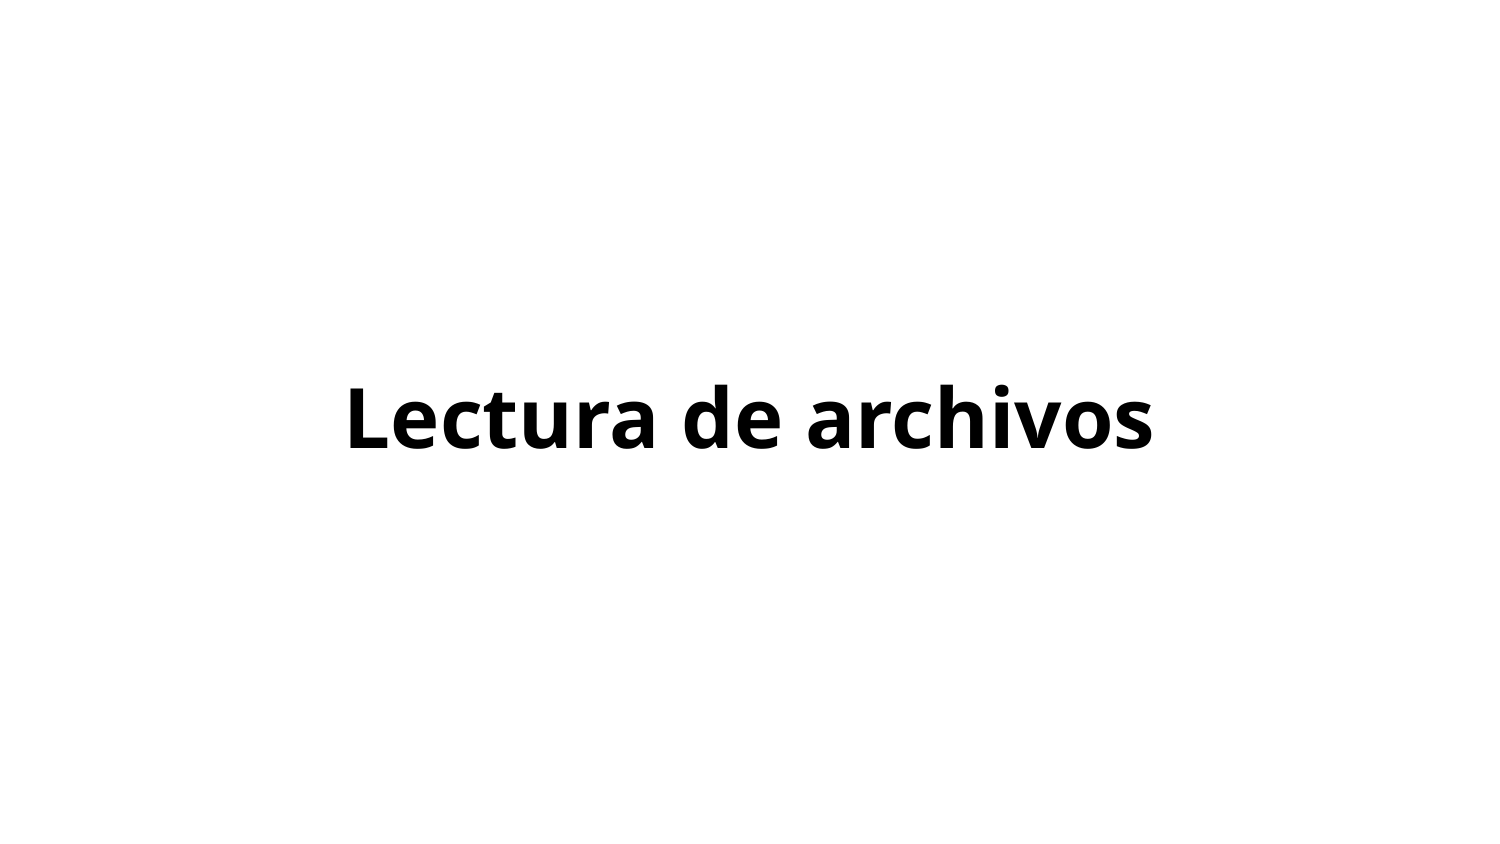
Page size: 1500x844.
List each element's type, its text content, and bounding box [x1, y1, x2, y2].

text_box Lectura de archivos [239, 361, 1261, 482]
